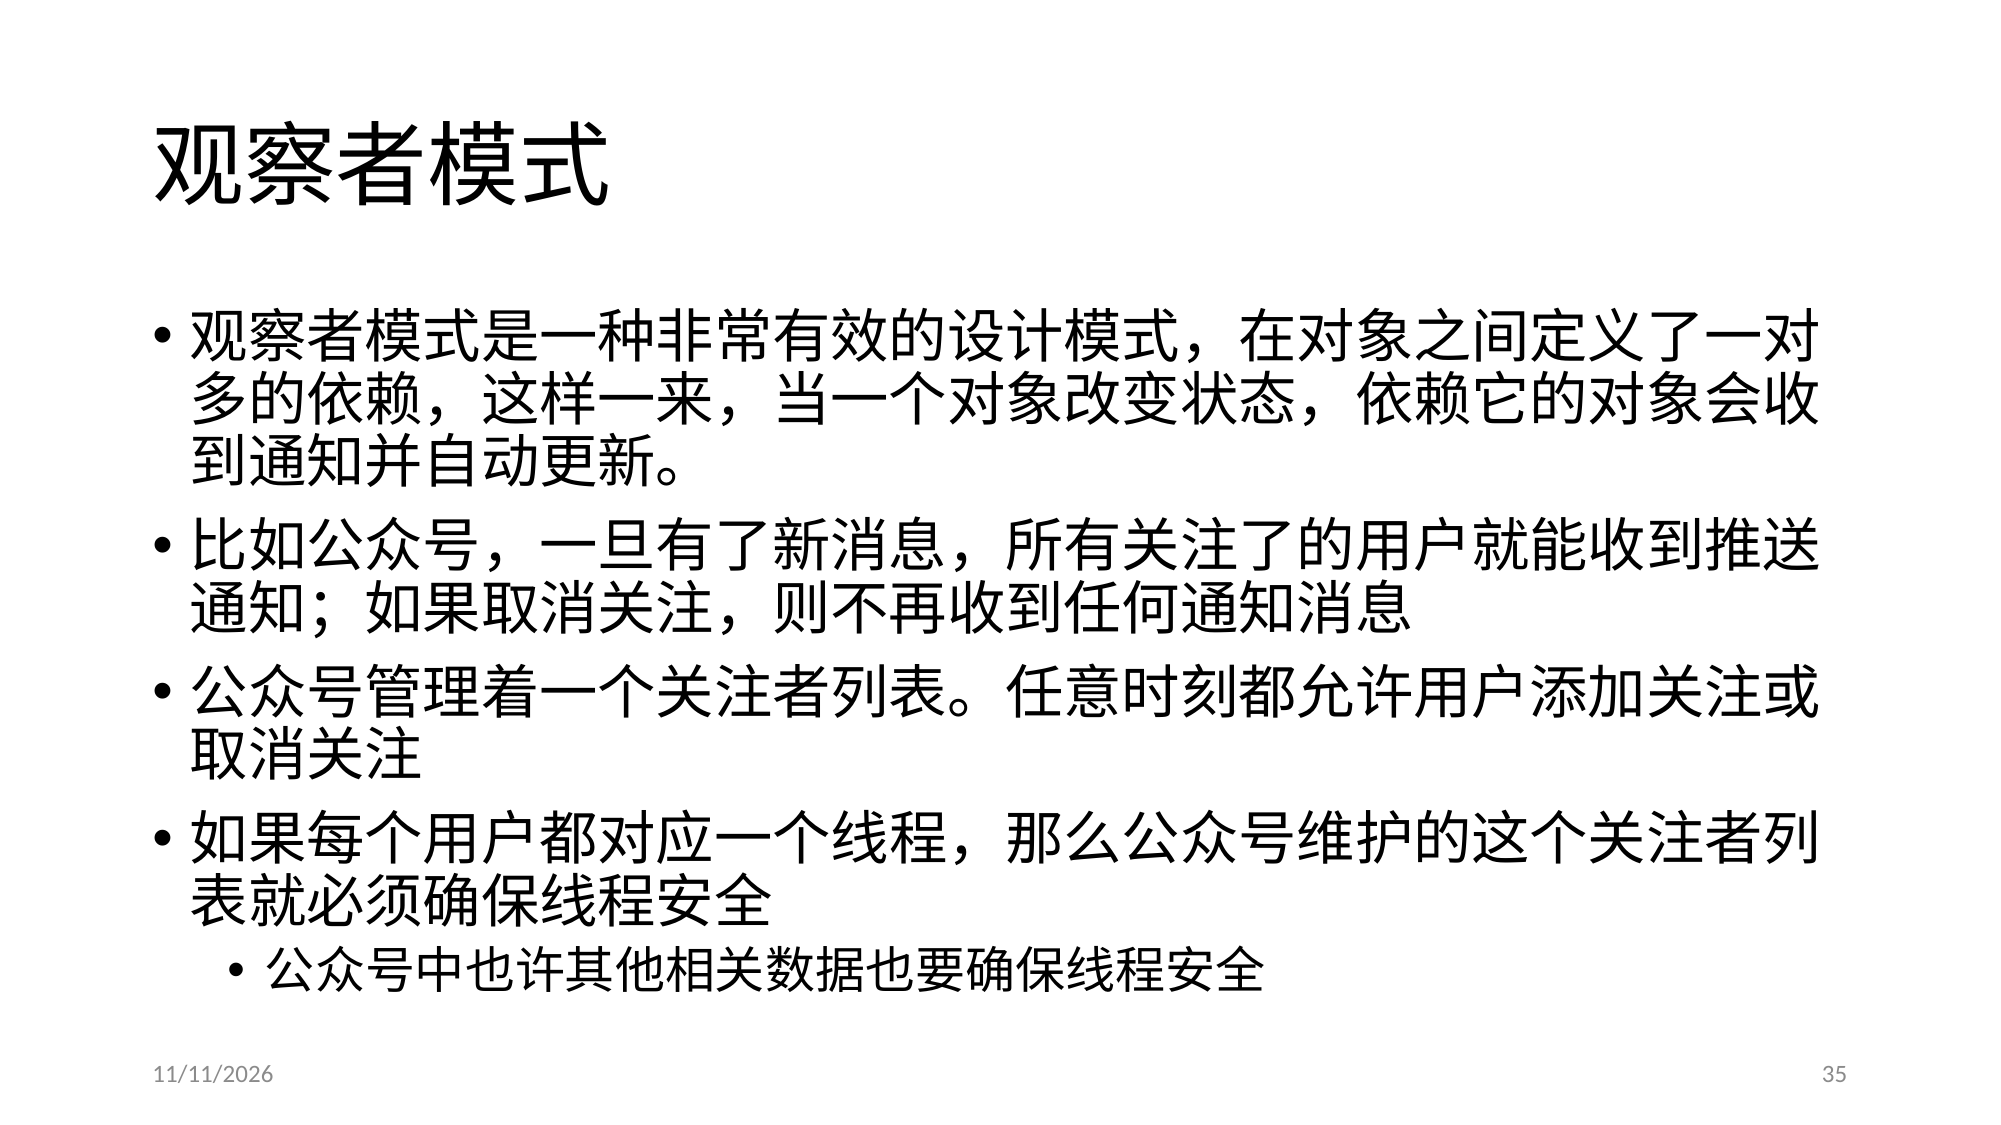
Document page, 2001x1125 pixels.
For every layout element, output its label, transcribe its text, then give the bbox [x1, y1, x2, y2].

list 观察者模式是一种非常有效的设计模式，在对象之间定义了一对多的依赖，这样一来，当一个对象改变状态，依赖它的对象会收到通知并自动更新。 比如公众号，一旦有了新消息，所有关注了的用户就能收到推送通知；如果取消关注，则不再收到任何通知消息 公众号管理着一个关注者列表。任意时刻都允许用户添加关注或取消关注 如果每个用户都对应一个线程，那么公众号维护的这个关注者列表就必须确保线程安全 公众号中也许其他相关数据也要确保线程安全 [137, 299, 1863, 1052]
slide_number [137, 1042, 588, 1103]
slide_number 35 [1412, 1042, 1863, 1103]
title 观察者模式 [137, 59, 1863, 278]
